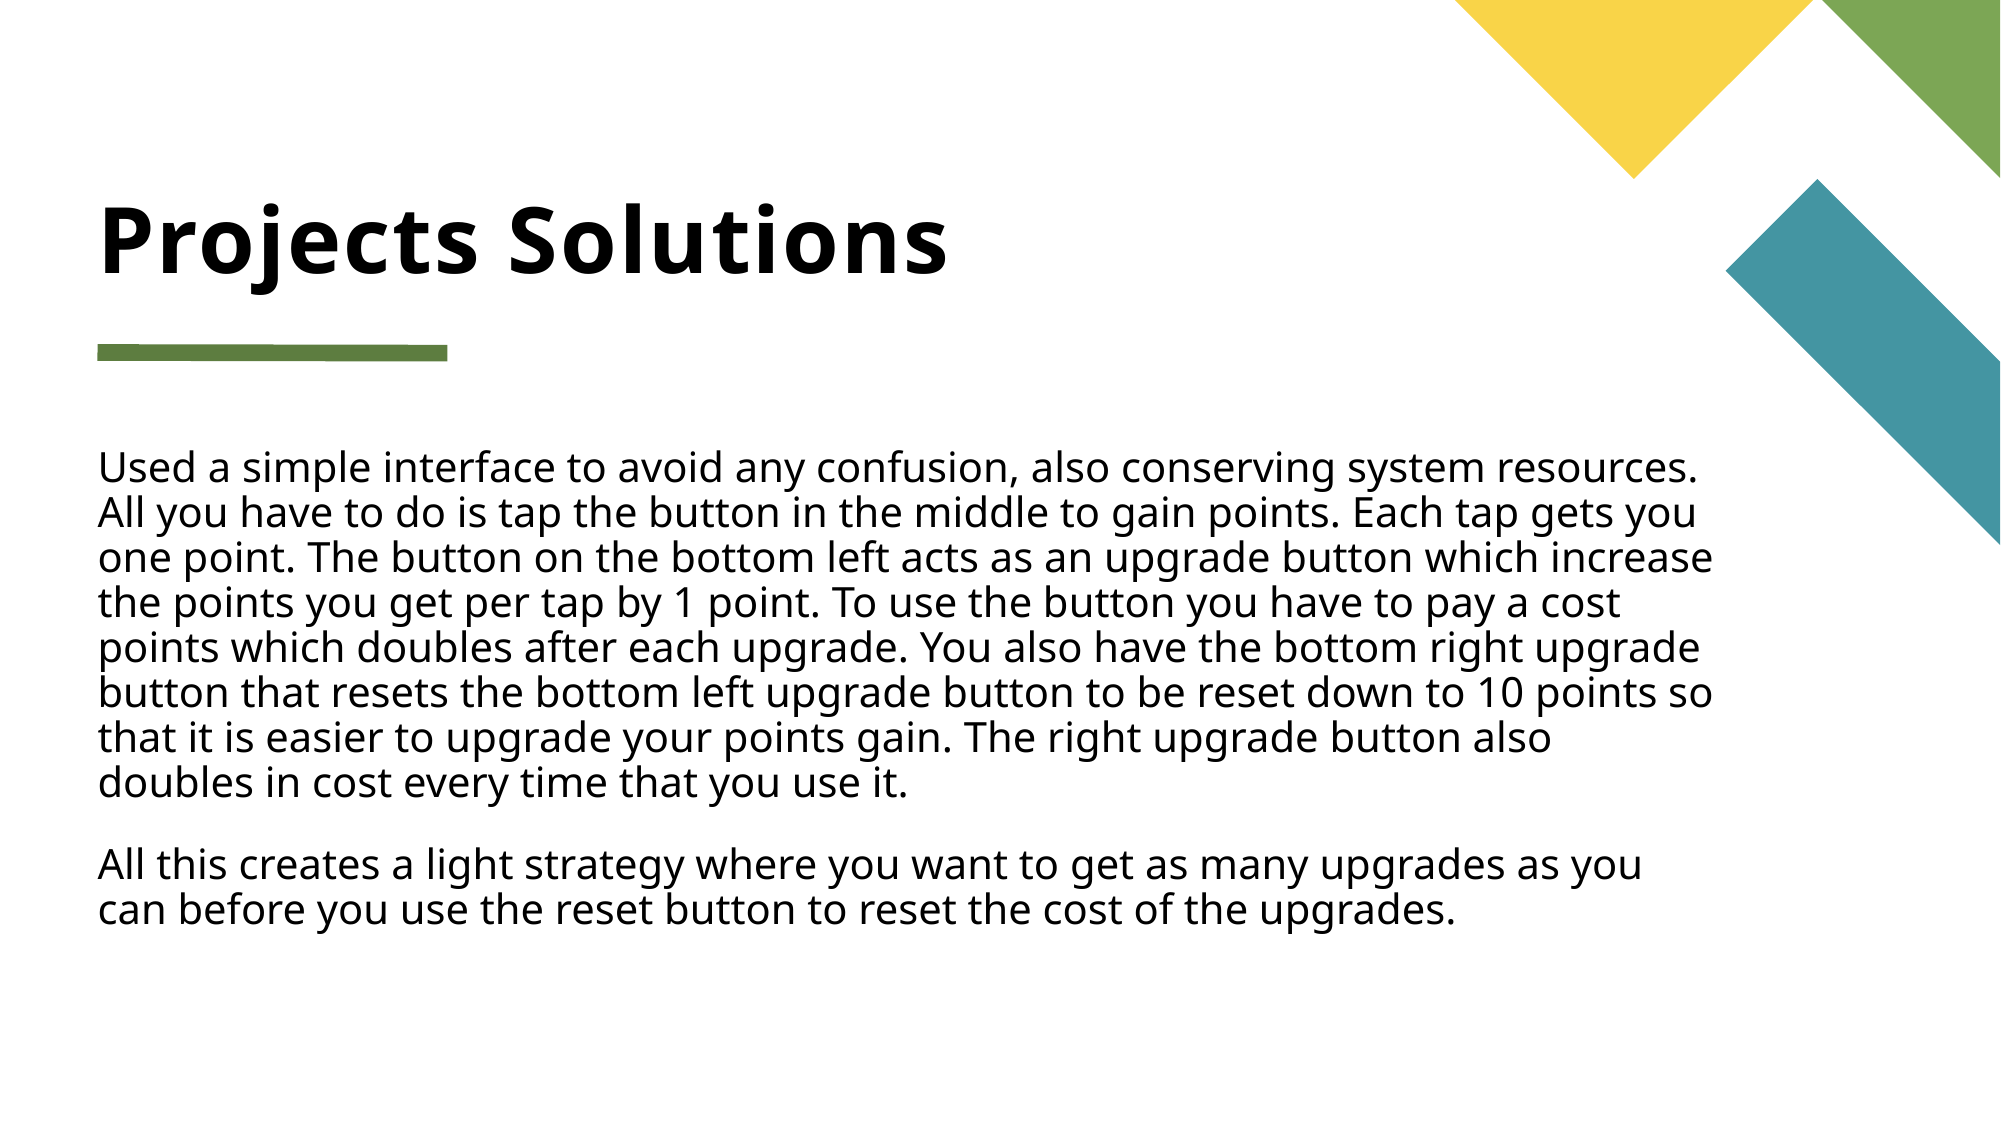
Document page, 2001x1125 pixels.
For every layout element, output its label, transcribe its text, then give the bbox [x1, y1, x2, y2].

title Projects Solutions [97, 45, 1702, 291]
list Used a simple interface to avoid any confusion, also conserving system resources. All you have to do is tap the button in the middle to gain points. Each tap gets you one point. The button on the bottom left acts as an upgrade button which increase the points you get per tap by 1 point. To use the button you have to pay a cost points which doubles after each upgrade. You also have the bottom right upgrade button that resets the bottom left upgrade button to be reset down to 10 points so that it is easier to upgrade your points gain. The right upgrade button also doubles in cost every time that you use it. All this creates a light strategy where you want to get as many upgrades as you can before you use the reset button to reset the cost of the upgrades. [97, 439, 1715, 1030]
